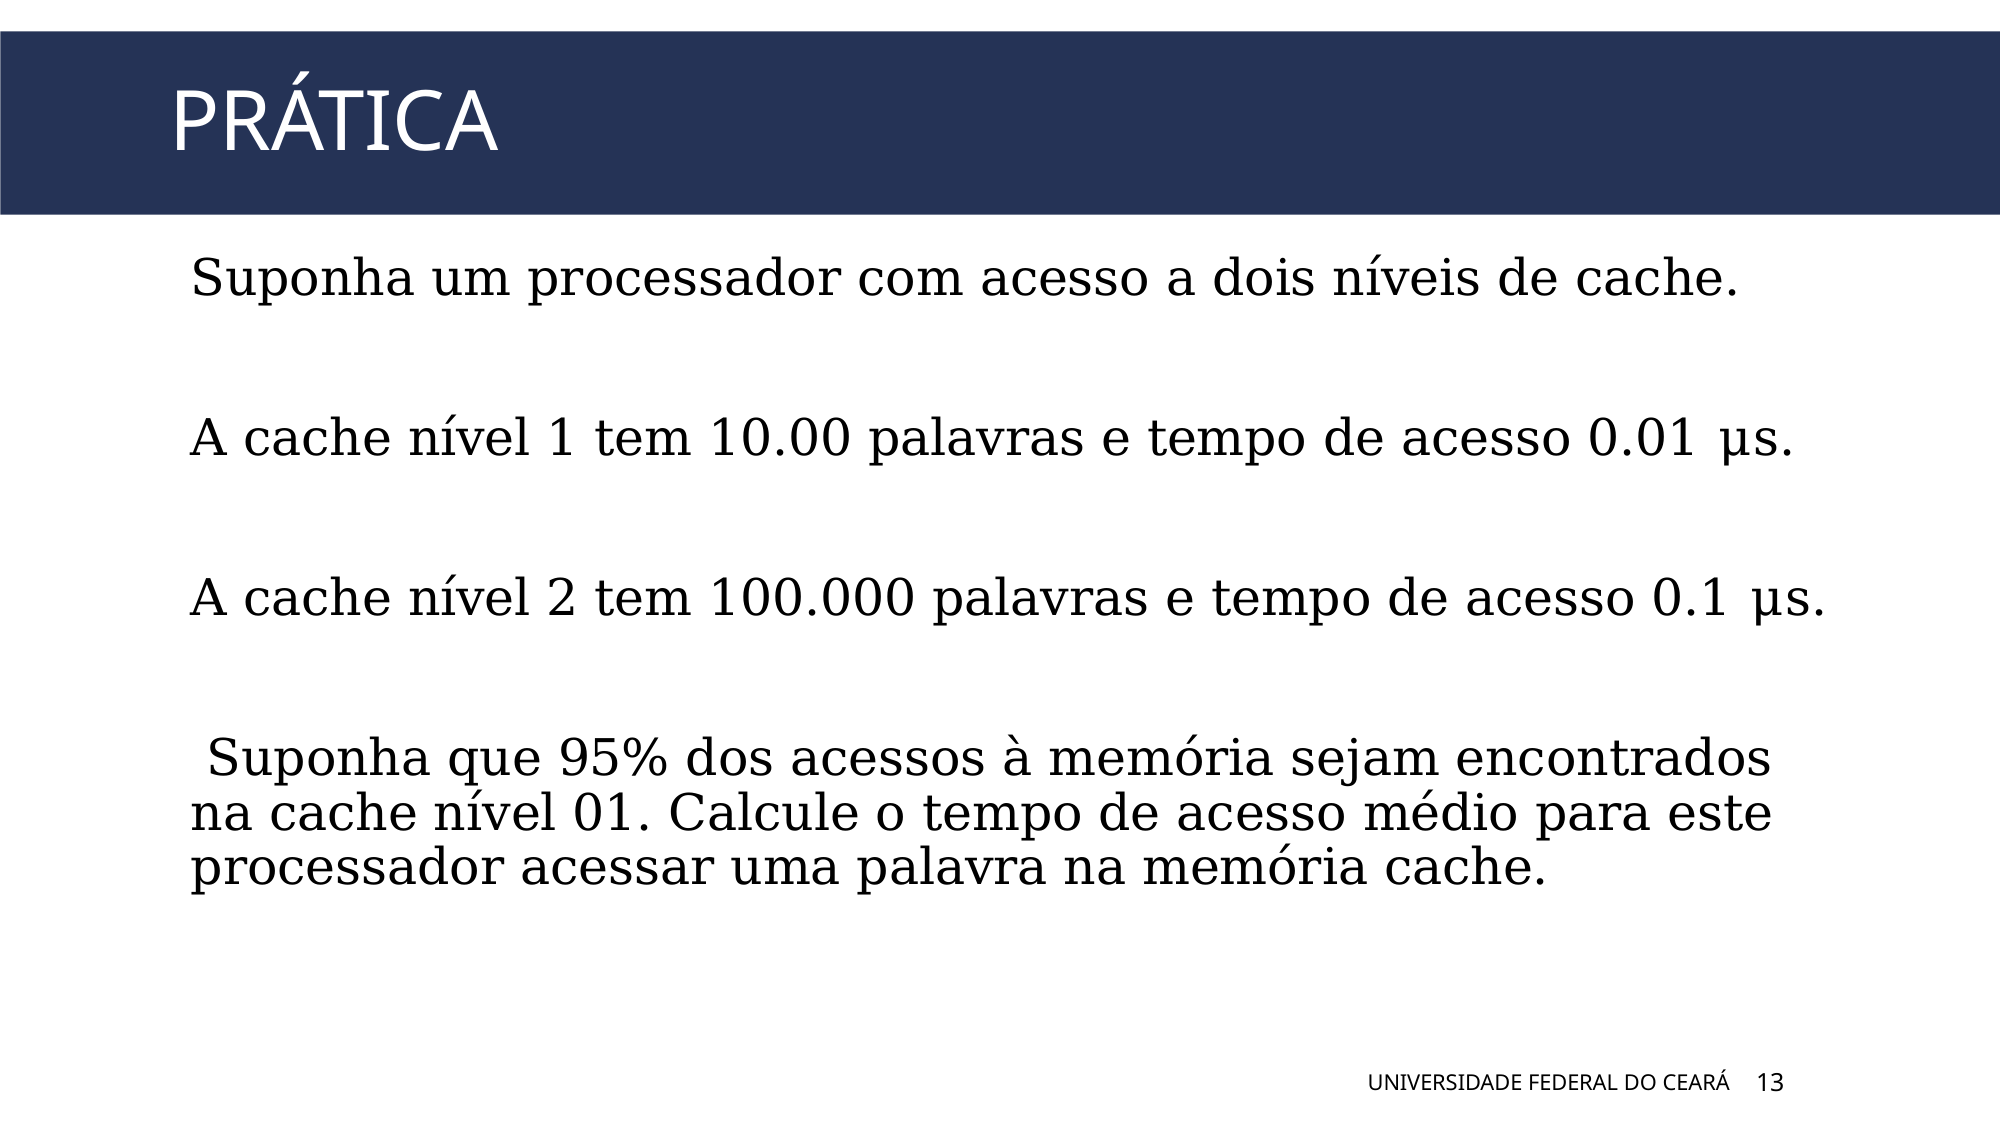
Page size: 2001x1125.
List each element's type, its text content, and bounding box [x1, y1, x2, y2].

title Prática [154, 37, 1855, 212]
footer UNIVERSIDADE FEDERAL DO CEARÁ [918, 1053, 1746, 1114]
list Suponha um processador com acesso a dois níveis de cache. A cache nível 1 tem 10.00 palavras e tempo de acesso 0.01 μs. A cache nível 2 tem 100.000 palavras e tempo de acesso 0.1 μs. Suponha que 95% dos acessos à memória sejam encontrados na cache nível 01. Calcule o tempo de acesso médio para este processador acessar uma palavra na memória cache. [149, 244, 1850, 1020]
slide_number 13 [1748, 1053, 1904, 1114]
